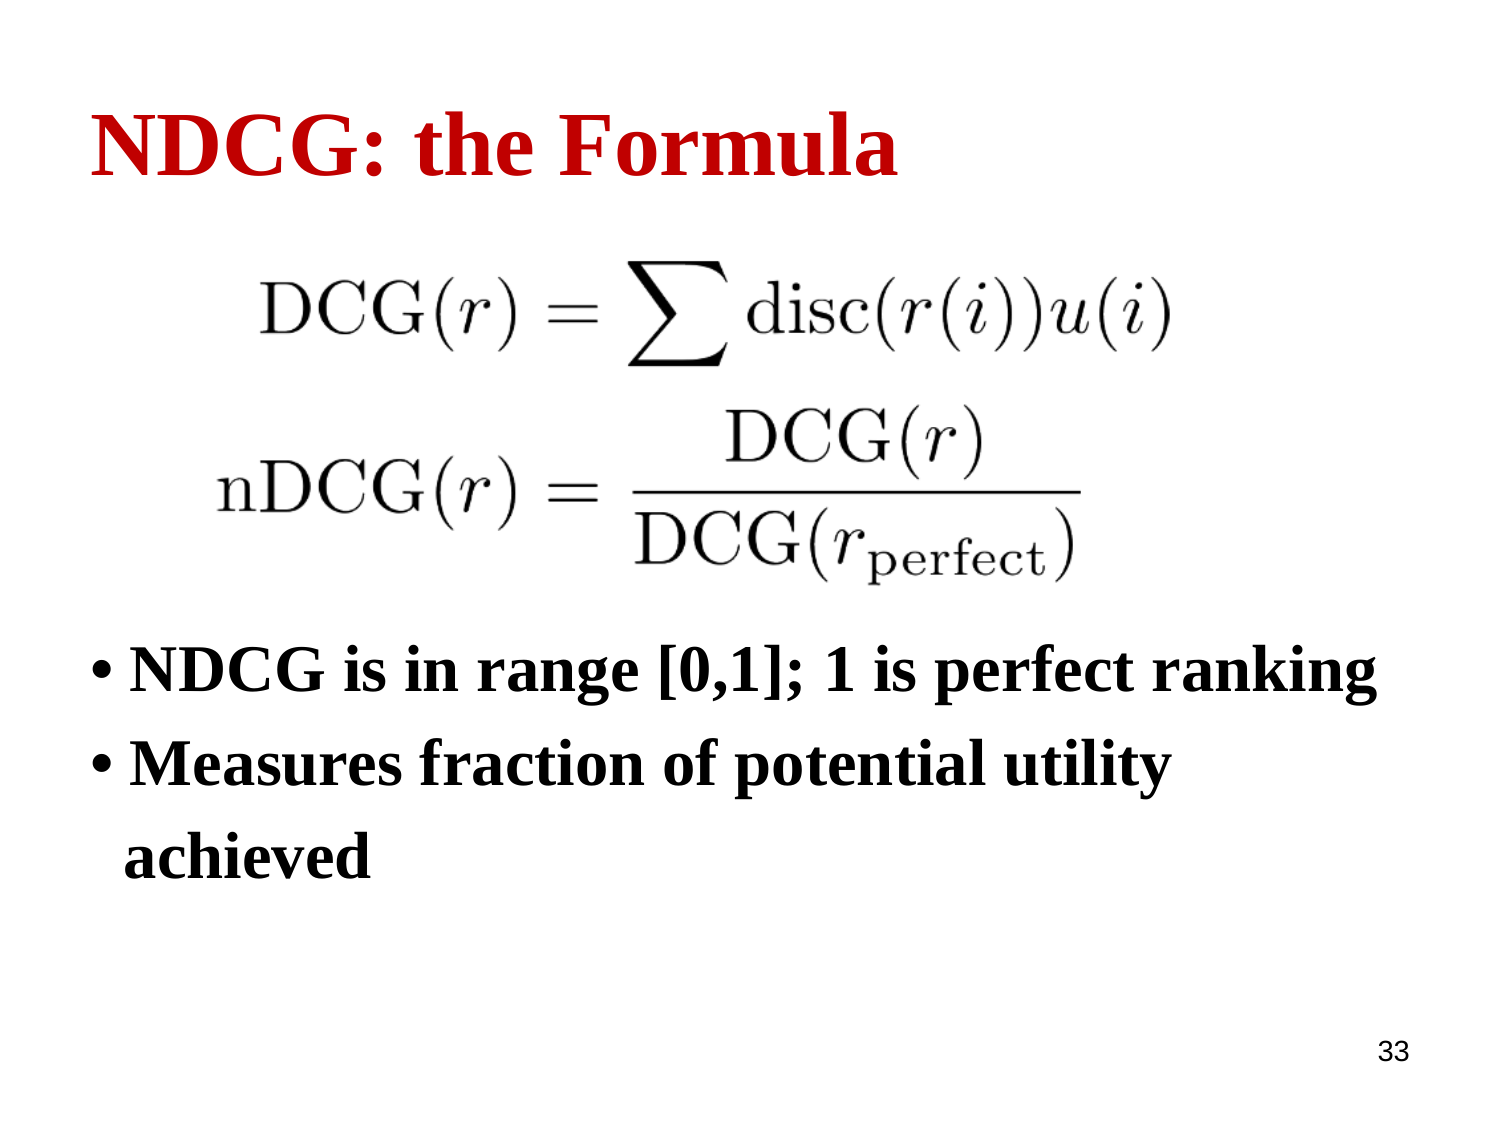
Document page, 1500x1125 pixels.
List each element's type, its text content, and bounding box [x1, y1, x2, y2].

picture [165, 244, 1215, 612]
list • NDCG is in range [0,1]; 1 is perfect ranking • Measures fraction of potential utility achieved [75, 244, 1443, 1013]
title NDCG: the Formula [75, 45, 1425, 233]
slide_number 33 [1074, 1024, 1425, 1103]
